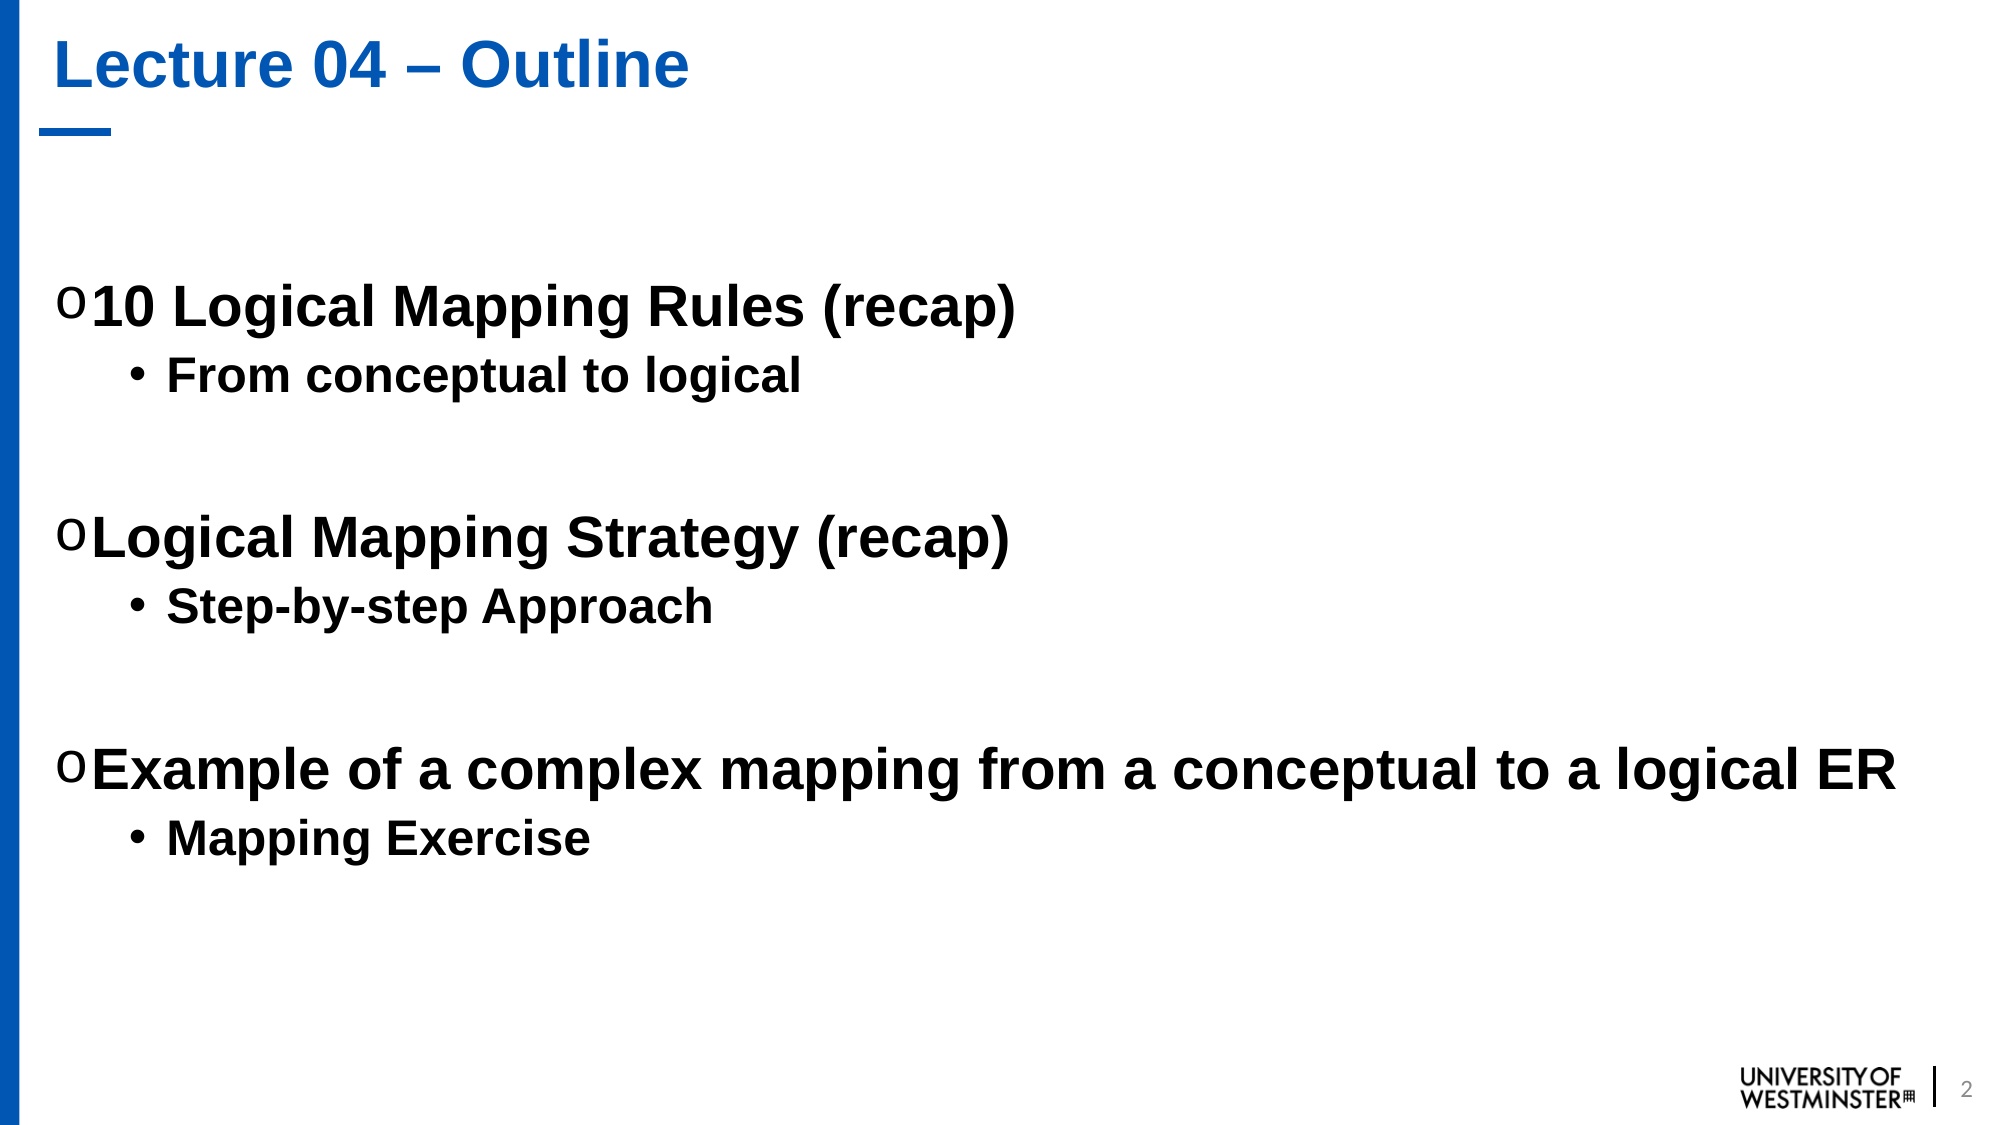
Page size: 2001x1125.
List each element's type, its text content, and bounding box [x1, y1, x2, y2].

title Lecture 04 – Outline [39, 0, 1981, 132]
list 10 Logical Mapping Rules (recap) From conceptual to logical Logical Mapping Strategy (recap) Step-by-step Approach Example of a complex mapping from a conceptual to a logical ER Mapping Exercise [39, 177, 1981, 1125]
slide_number 2 [1925, 1057, 1989, 1118]
